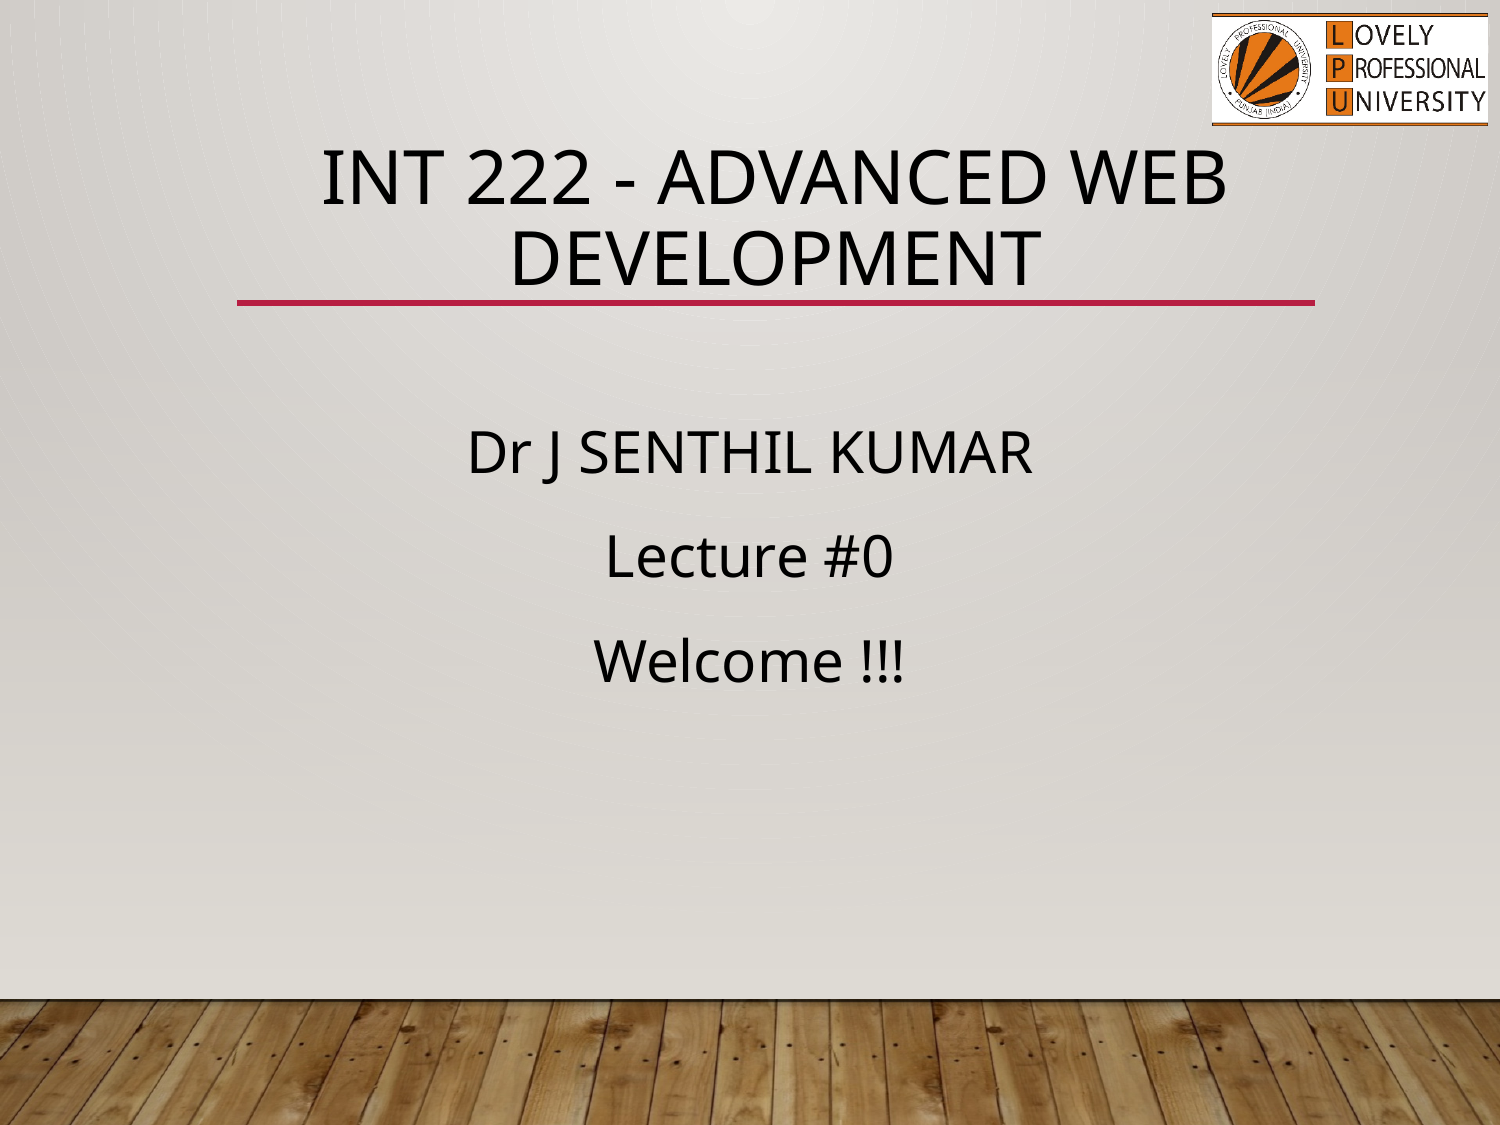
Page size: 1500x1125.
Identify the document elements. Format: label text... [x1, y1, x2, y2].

picture [0, 999, 1500, 1125]
picture [1212, 13, 1488, 126]
list Dr J SENTHIL KUMAR Lecture #0 Welcome !!! [211, 302, 1289, 757]
title INT 222 - Advanced Web Development [236, 131, 1315, 492]
